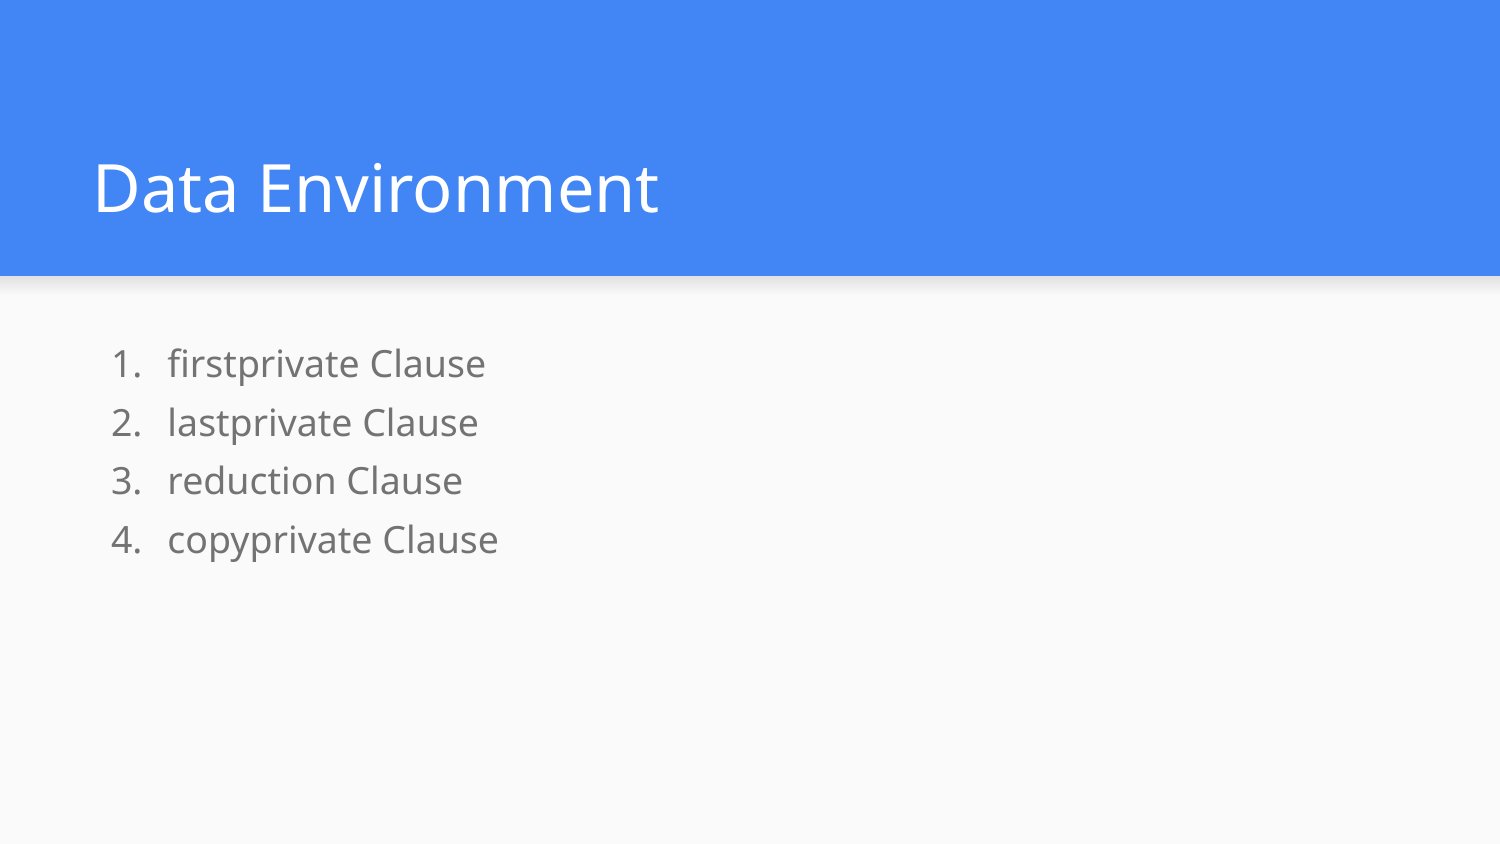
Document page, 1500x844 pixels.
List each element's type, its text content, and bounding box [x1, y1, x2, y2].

title Data Environment [77, 121, 1427, 248]
list firstprivate Clause lastprivate Clause reduction Clause copyprivate Clause [77, 314, 1427, 760]
